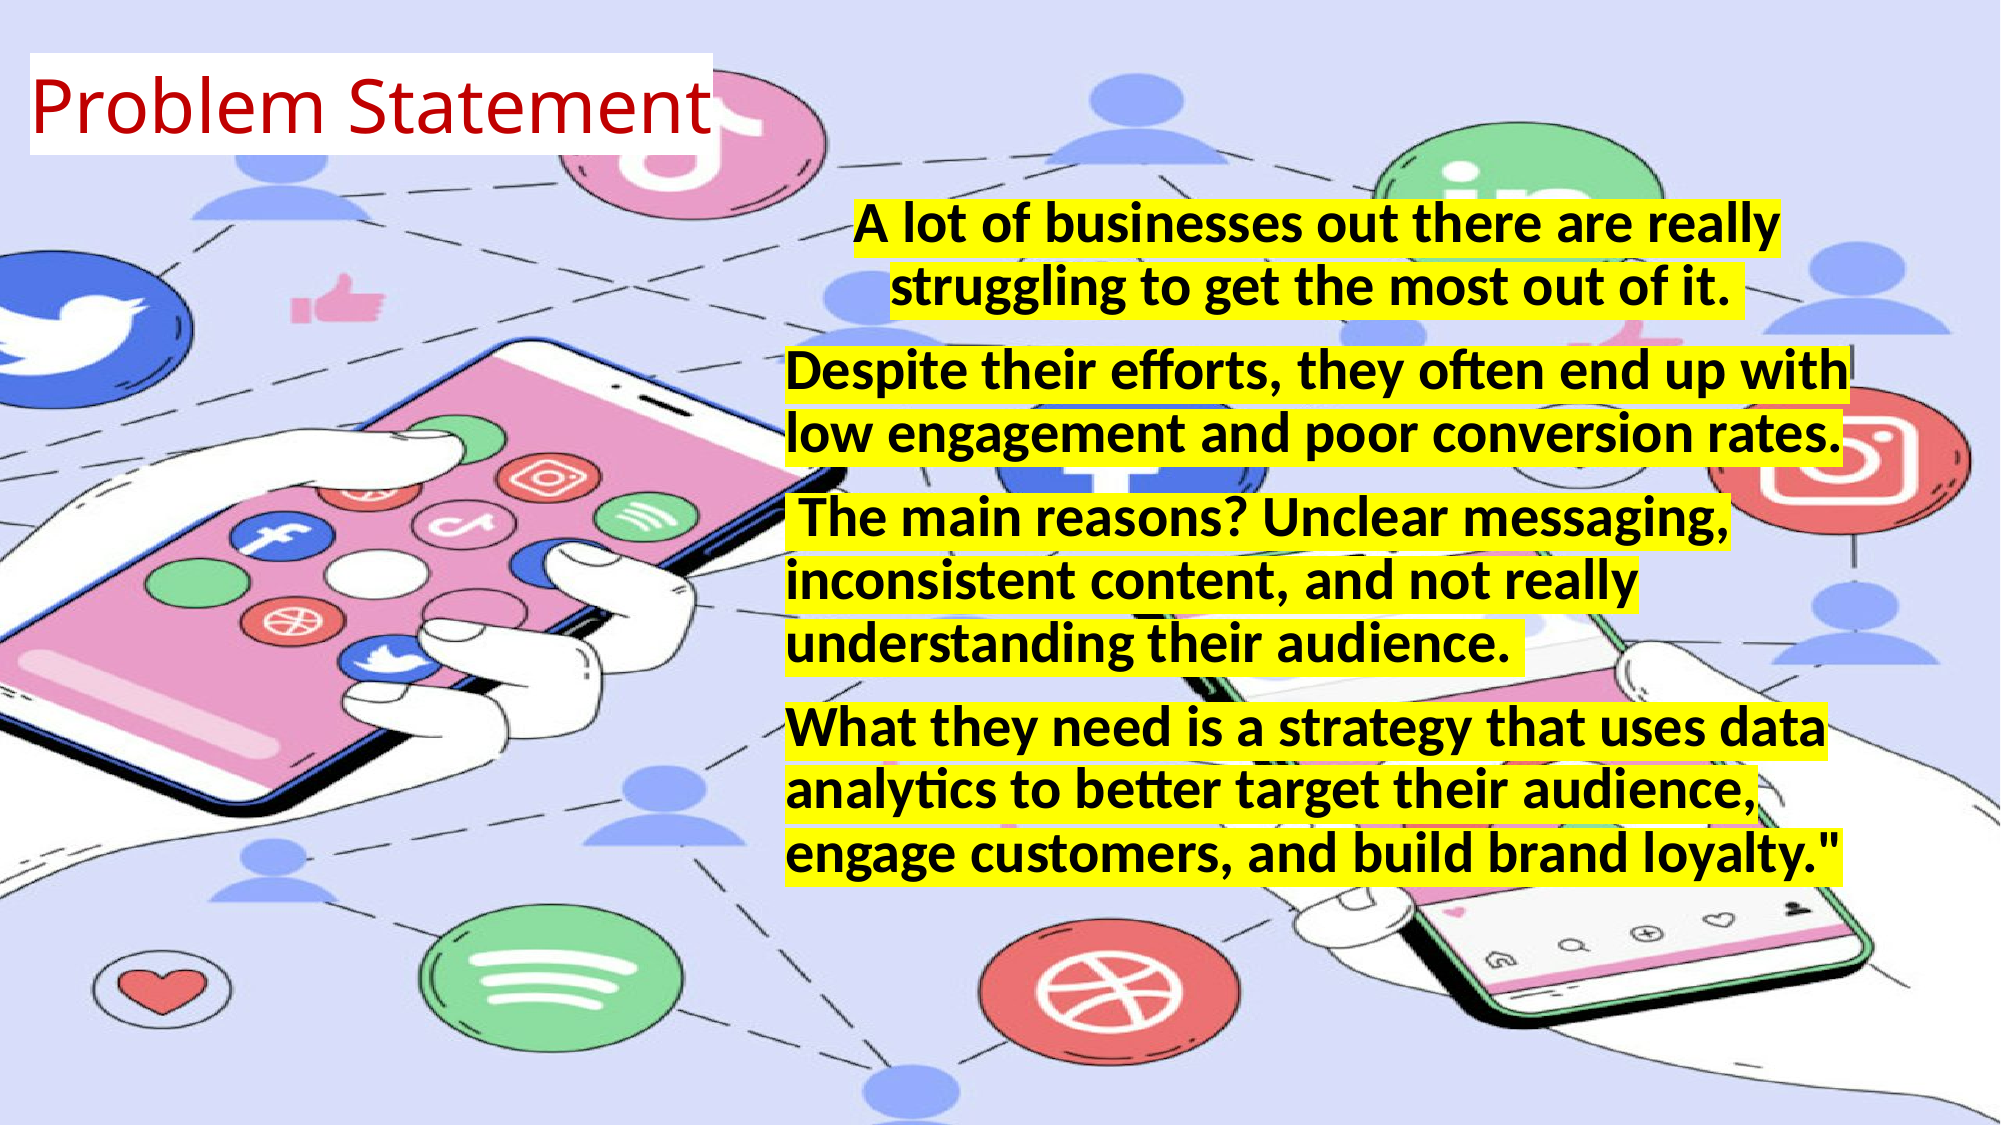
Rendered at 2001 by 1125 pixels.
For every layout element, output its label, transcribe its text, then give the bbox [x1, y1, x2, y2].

list A lot of businesses out there are really struggling to get the most out of it. Despite their efforts, they often end up with low engagement and poor conversion rates. The main reasons? Unclear messaging, inconsistent content, and not really understanding their audience. What they need is a strategy that uses data analytics to better target their audience, engage customers, and build brand loyalty." [770, 185, 1866, 940]
title Problem Statement [14, 0, 1110, 157]
picture [0, 0, 2001, 1125]
